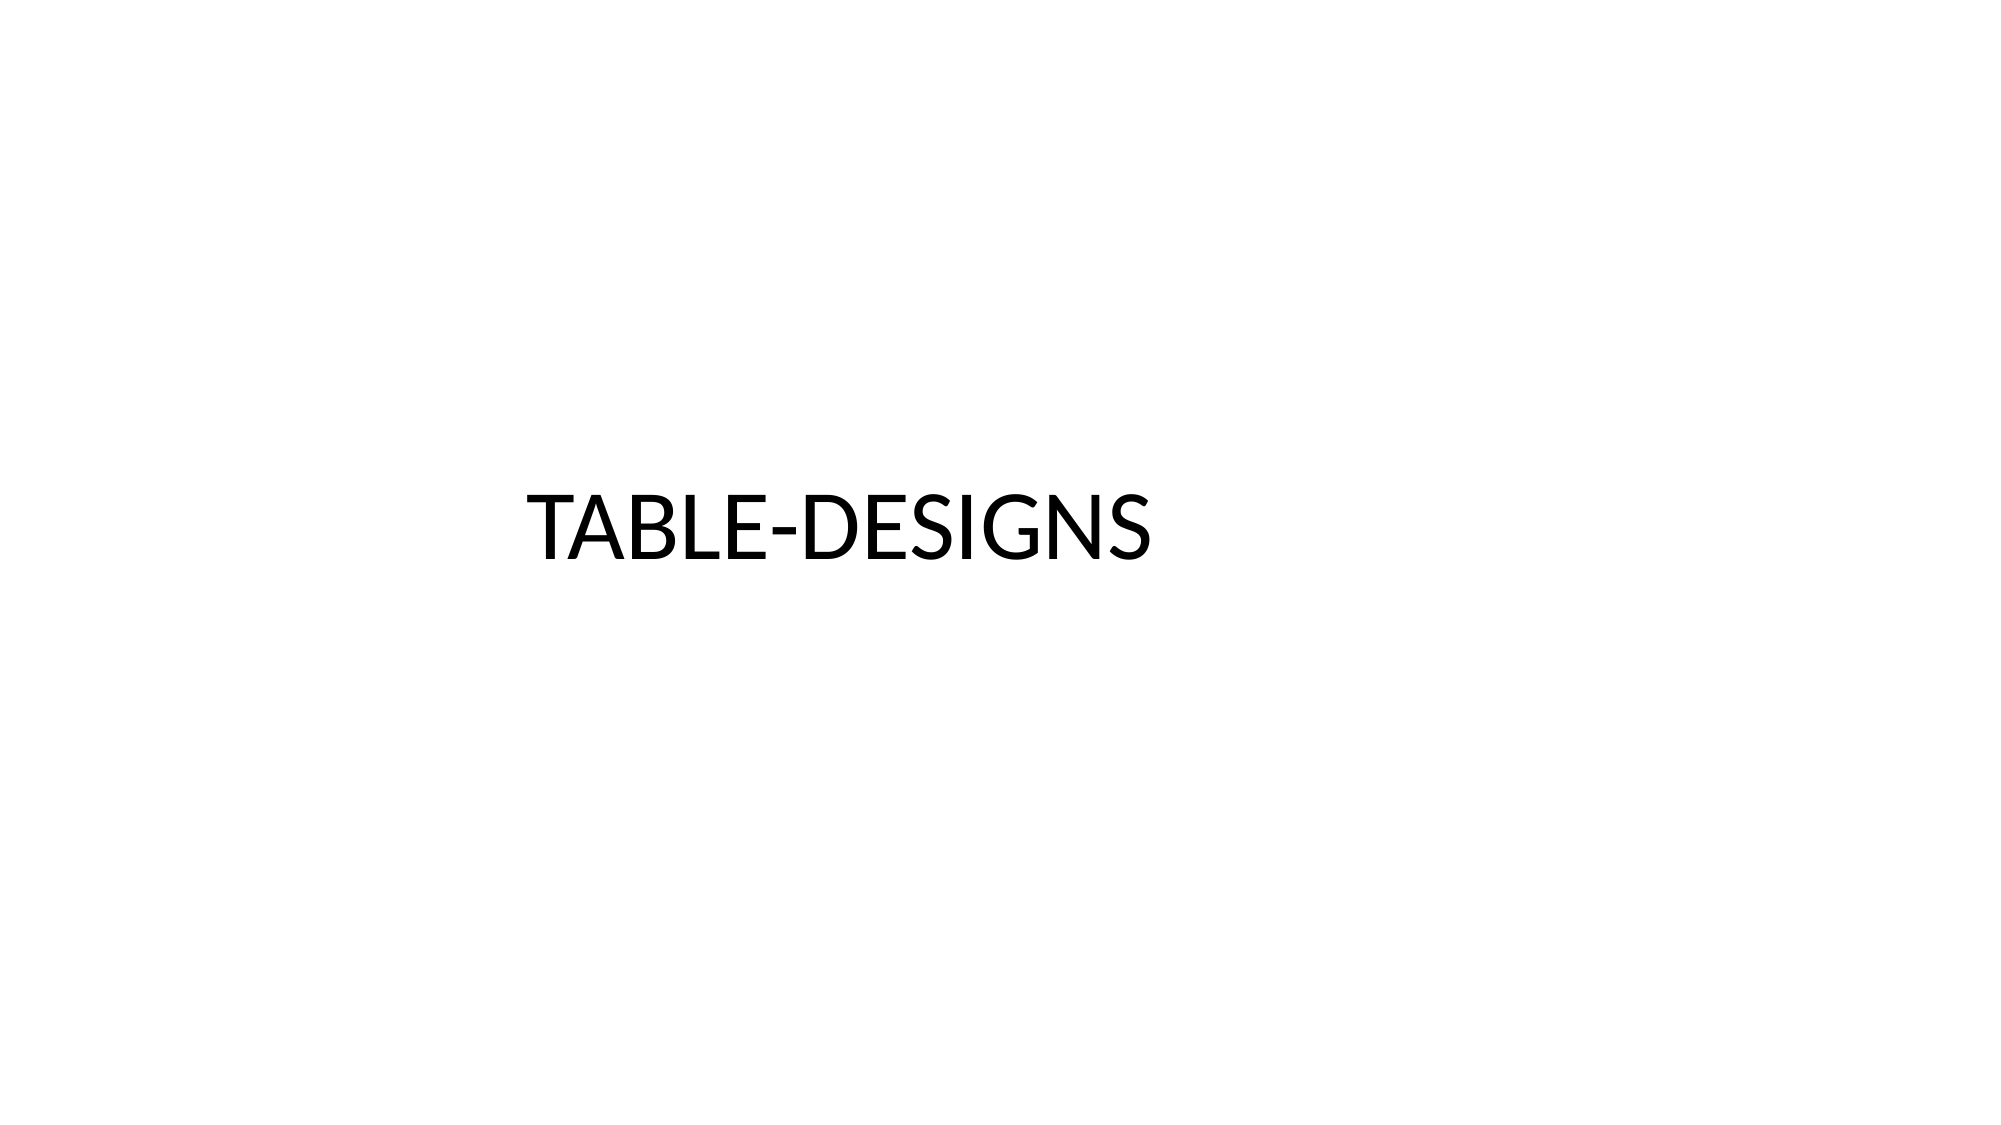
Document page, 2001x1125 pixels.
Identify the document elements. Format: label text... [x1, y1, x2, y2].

subtitle TABLE-DESIGNS [136, 134, 1958, 953]
